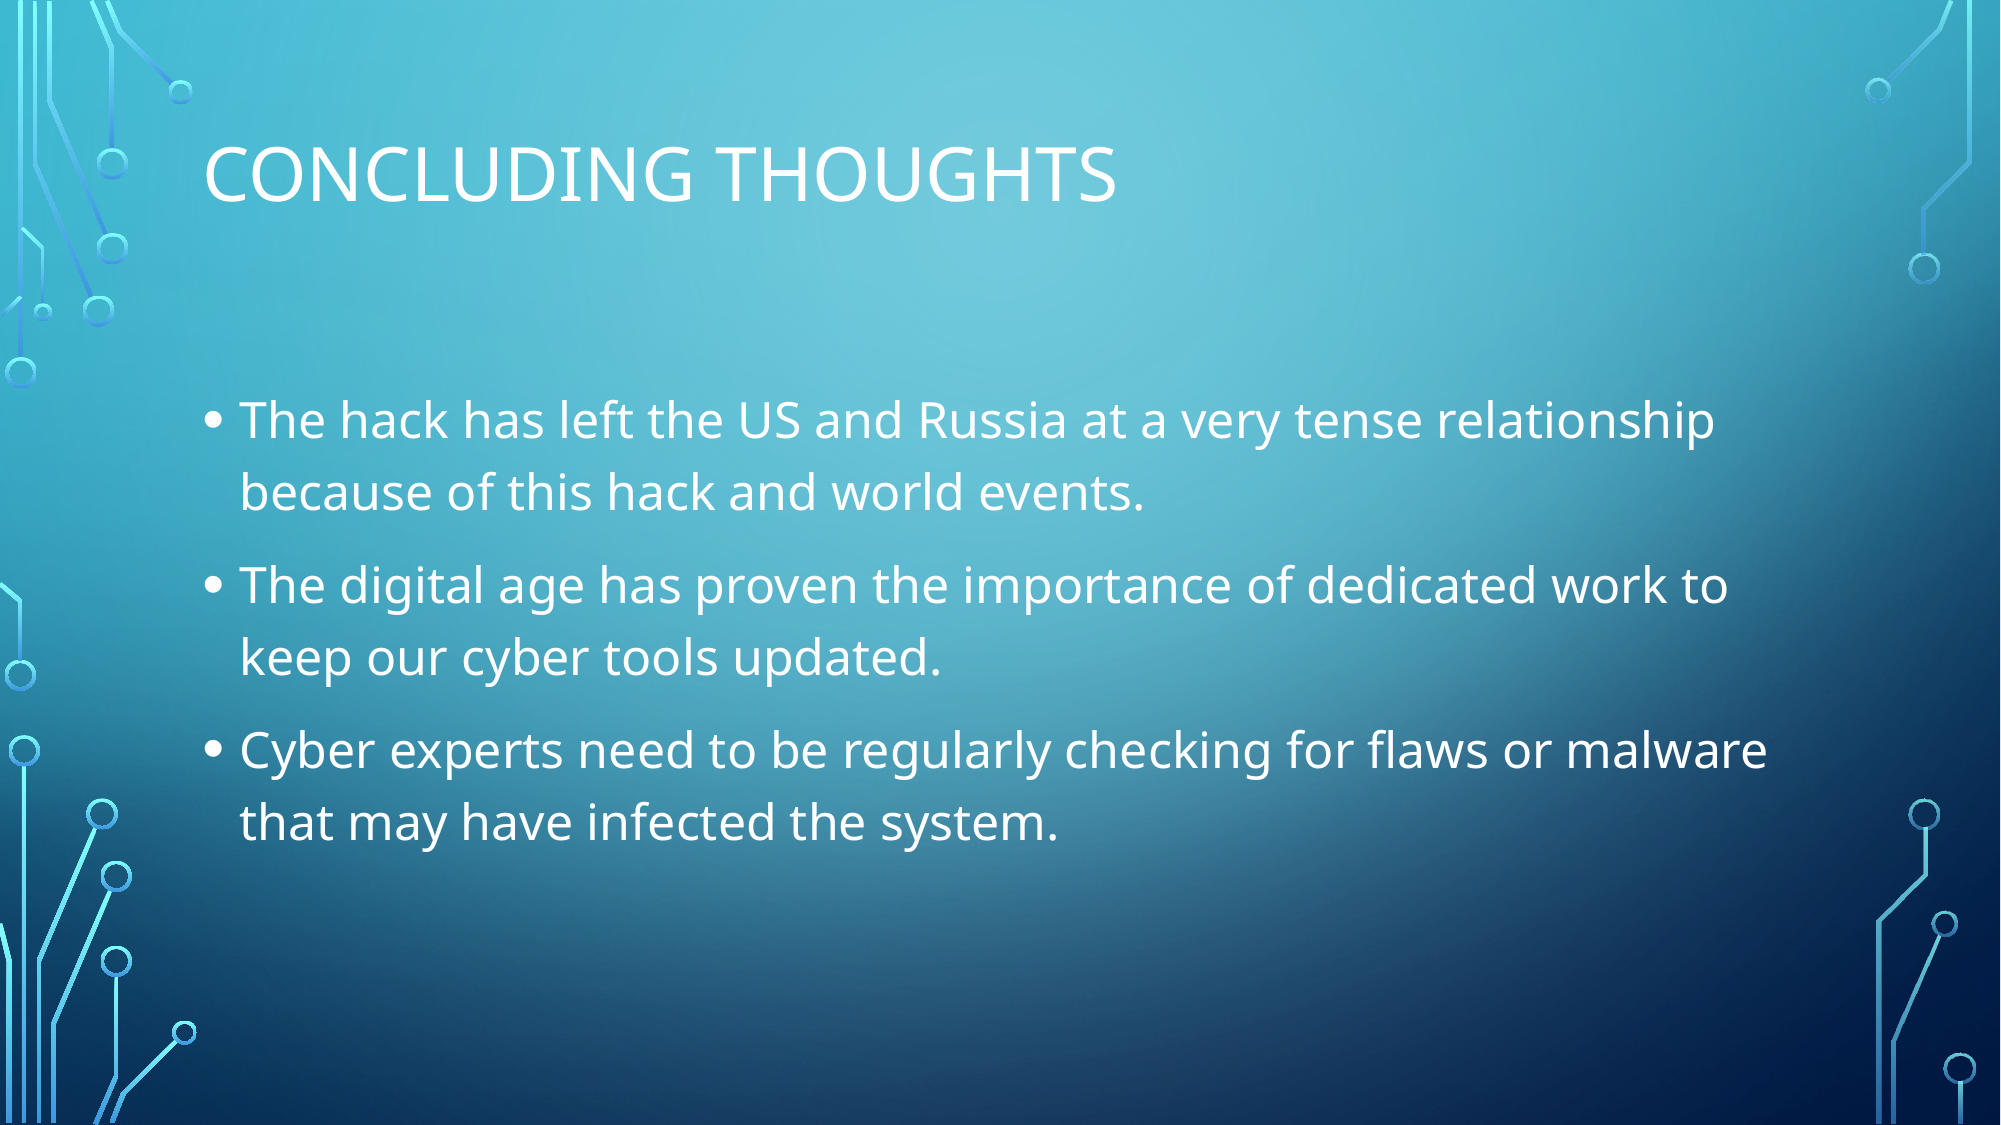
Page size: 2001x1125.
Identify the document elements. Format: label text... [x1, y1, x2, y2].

title Concluding thoughts [187, 101, 1813, 344]
list The hack has left the US and Russia at a very tense relationship because of this hack and world events. The digital age has proven the importance of dedicated work to keep our cyber tools updated. Cyber experts need to be regularly checking for flaws or malware that may have infected the system. [187, 369, 1813, 950]
